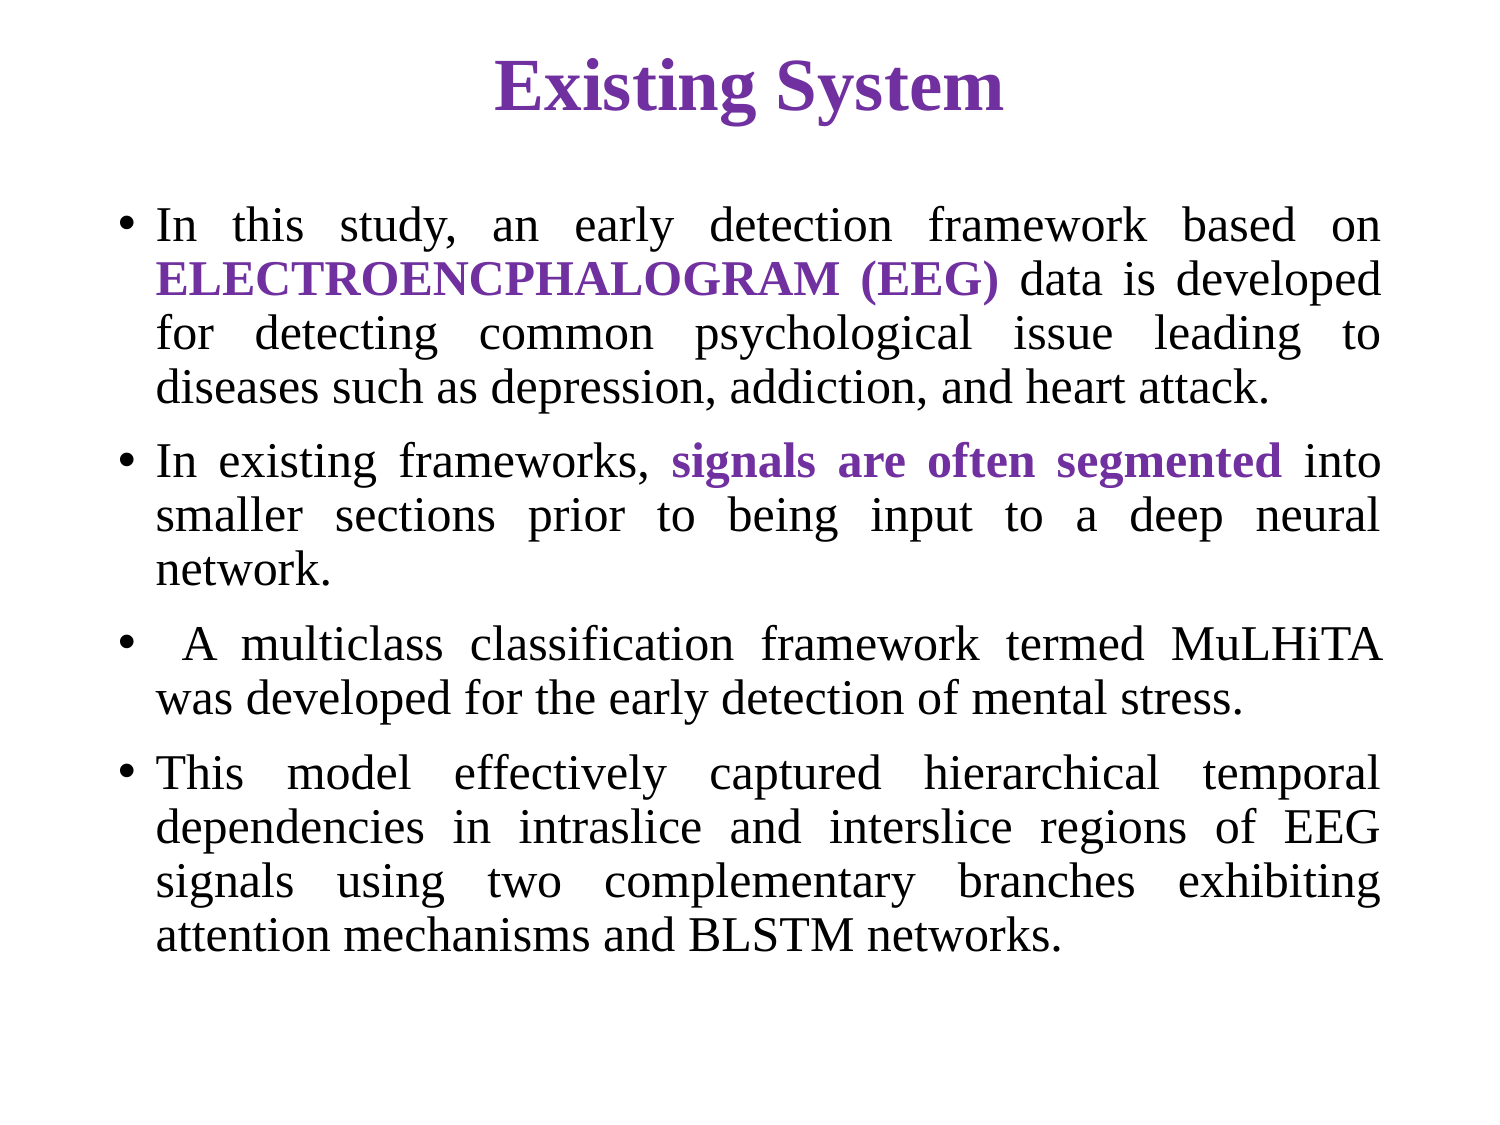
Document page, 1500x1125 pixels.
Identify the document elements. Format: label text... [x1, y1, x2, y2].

title Existing System [103, 14, 1397, 158]
list In this study, an early detection framework based on ELECTROENCPHALOGRAM (EEG) data is developed for detecting common psychological issue leading to diseases such as depression, addiction, and heart attack. In existing frameworks, signals are often segmented into smaller sections prior to being input to a deep neural network. A multiclass classification framework termed MuLHiTA was developed for the early detection of mental stress. This model effectively captured hierarchical temporal dependencies in intraslice and interslice regions of EEG signals using two complementary branches exhibiting attention mechanisms and BLSTM networks. [103, 190, 1397, 1079]
